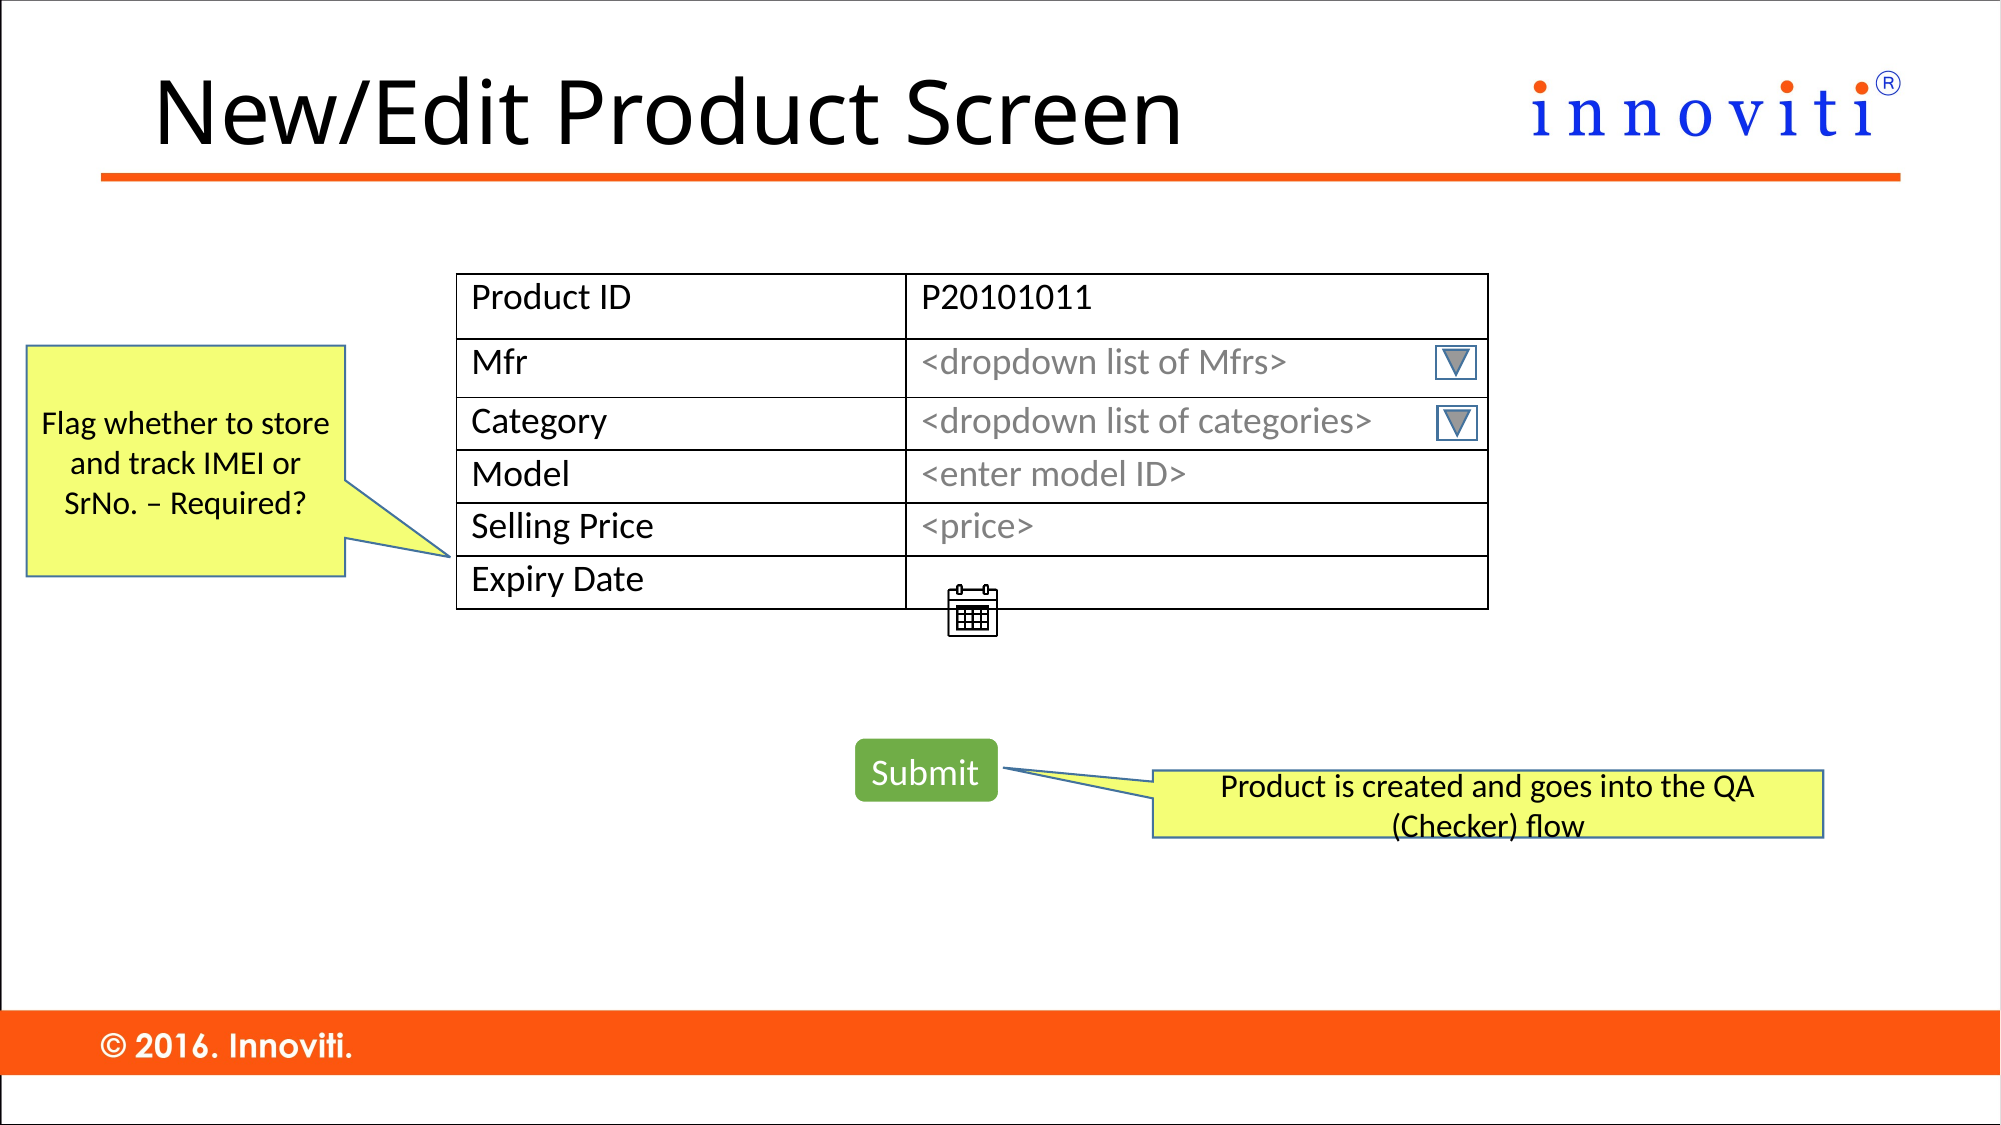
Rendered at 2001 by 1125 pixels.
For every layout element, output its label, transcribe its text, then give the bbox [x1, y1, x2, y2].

table_cell <price> [907, 504, 1487, 555]
text_box Submit [851, 735, 1002, 805]
text_box Flag whether to store and track IMEI or SrNo. – Required? [25, 344, 451, 578]
text_box [1436, 405, 1478, 441]
table_header Product ID [457, 275, 905, 338]
table_cell [907, 557, 1487, 608]
table_cell Model [457, 451, 905, 502]
table_cell Selling Price [457, 504, 905, 555]
table_cell Mfr [457, 340, 905, 397]
table_cell <dropdown list of Mfrs> [907, 340, 1487, 397]
title New/Edit Product Screen [137, 59, 1863, 172]
table_cell <enter model ID> [907, 451, 1487, 502]
table_header P20101011 [907, 275, 1487, 338]
table_cell Category [457, 398, 905, 449]
picture [0, 0, 2001, 1125]
table_cell <dropdown list of categories> [907, 398, 1487, 449]
text_box Product is created and goes into the QA (Checker) flow [1002, 766, 1825, 839]
table_cell Expiry Date [457, 557, 905, 608]
text_box [1435, 345, 1477, 380]
